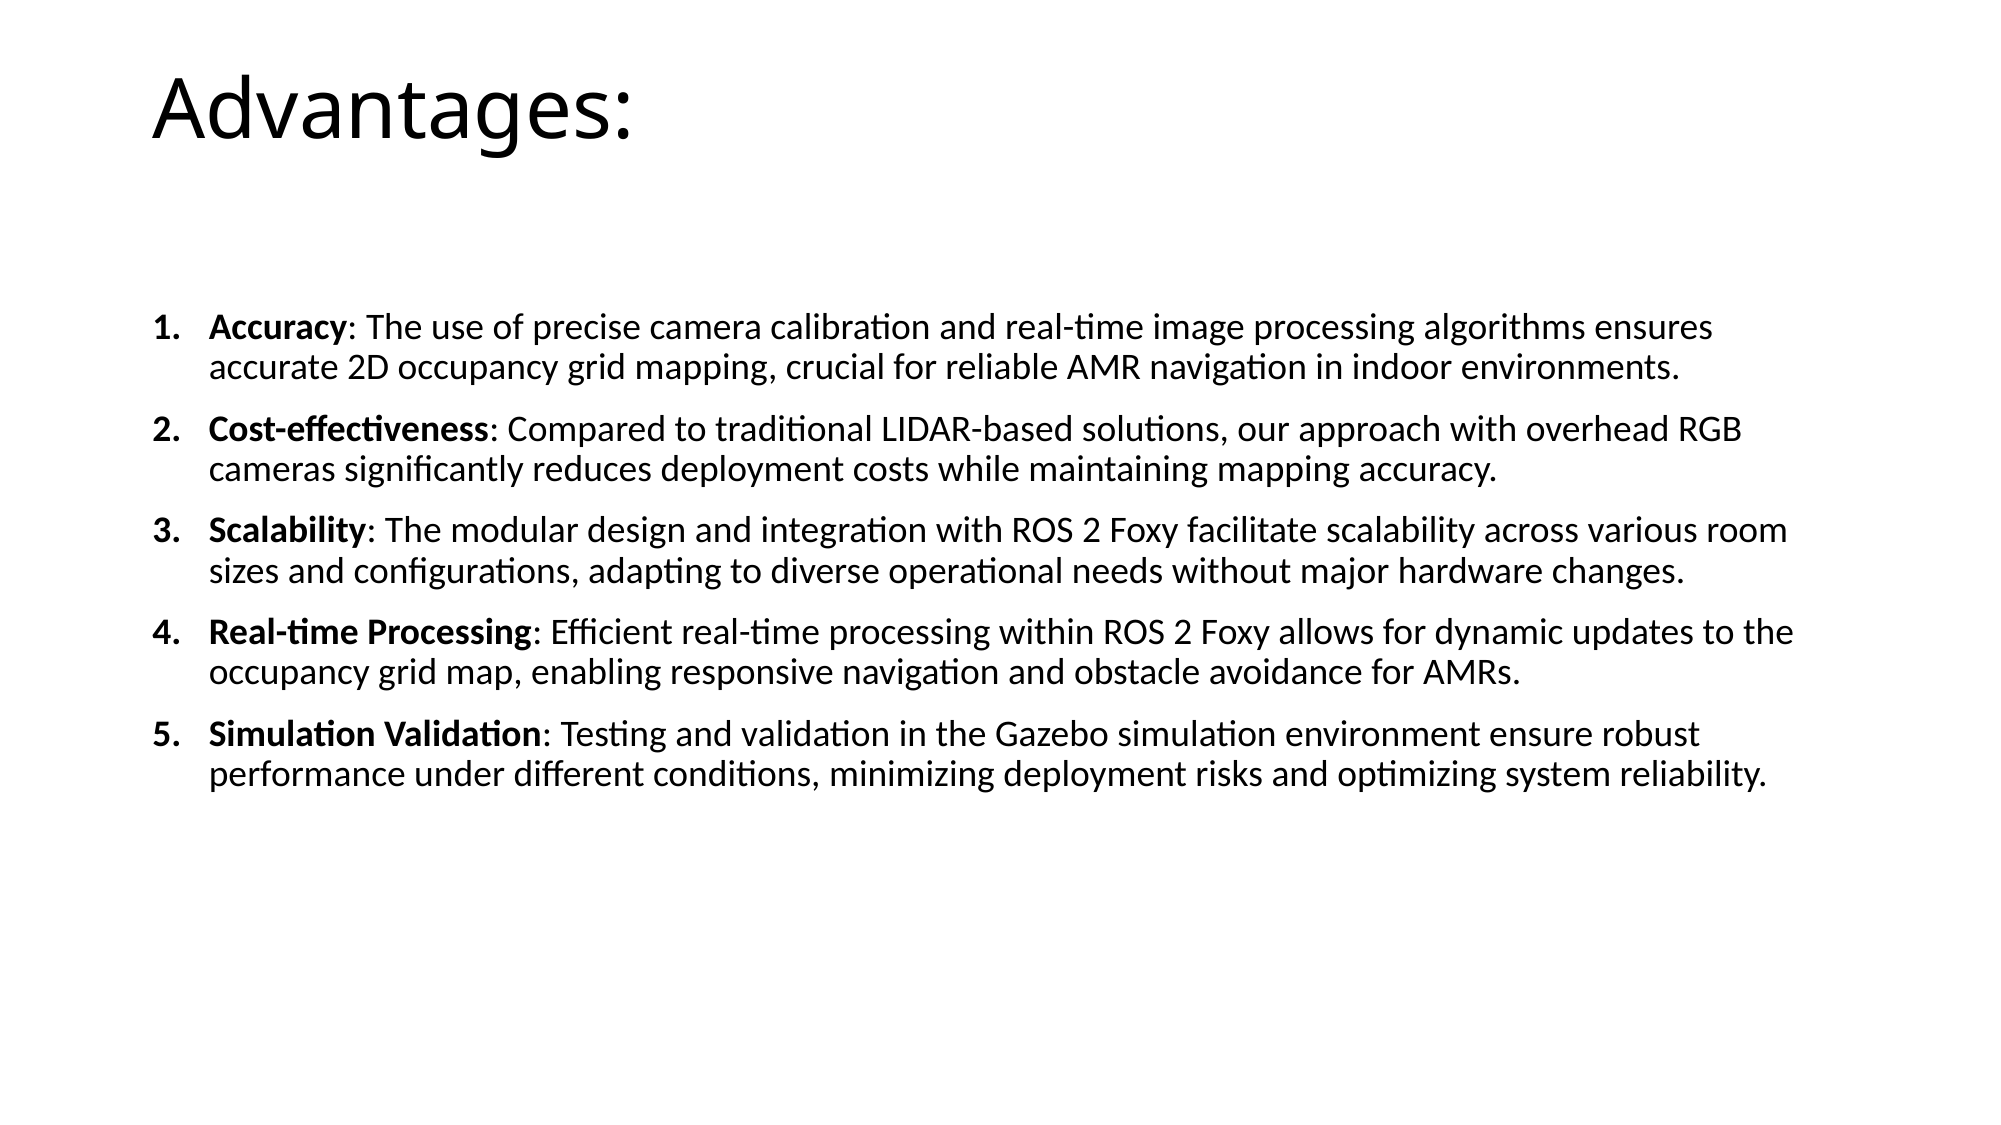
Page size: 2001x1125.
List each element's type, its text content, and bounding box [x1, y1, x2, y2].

title Advantages: [137, 3, 1863, 221]
list Accuracy: The use of precise camera calibration and real-time image processing algorithms ensures accurate 2D occupancy grid mapping, crucial for reliable AMR navigation in indoor environments. Cost-effectiveness: Compared to traditional LIDAR-based solutions, our approach with overhead RGB cameras significantly reduces deployment costs while maintaining mapping accuracy. Scalability: The modular design and integration with ROS 2 Foxy facilitate scalability across various room sizes and configurations, adapting to diverse operational needs without major hardware changes. Real-time Processing: Efficient real-time processing within ROS 2 Foxy allows for dynamic updates to the occupancy grid map, enabling responsive navigation and obstacle avoidance for AMRs. Simulation Validation: Testing and validation in the Gazebo simulation environment ensure robust performance under different conditions, minimizing deployment risks and optimizing system reliability. [137, 299, 1863, 1014]
